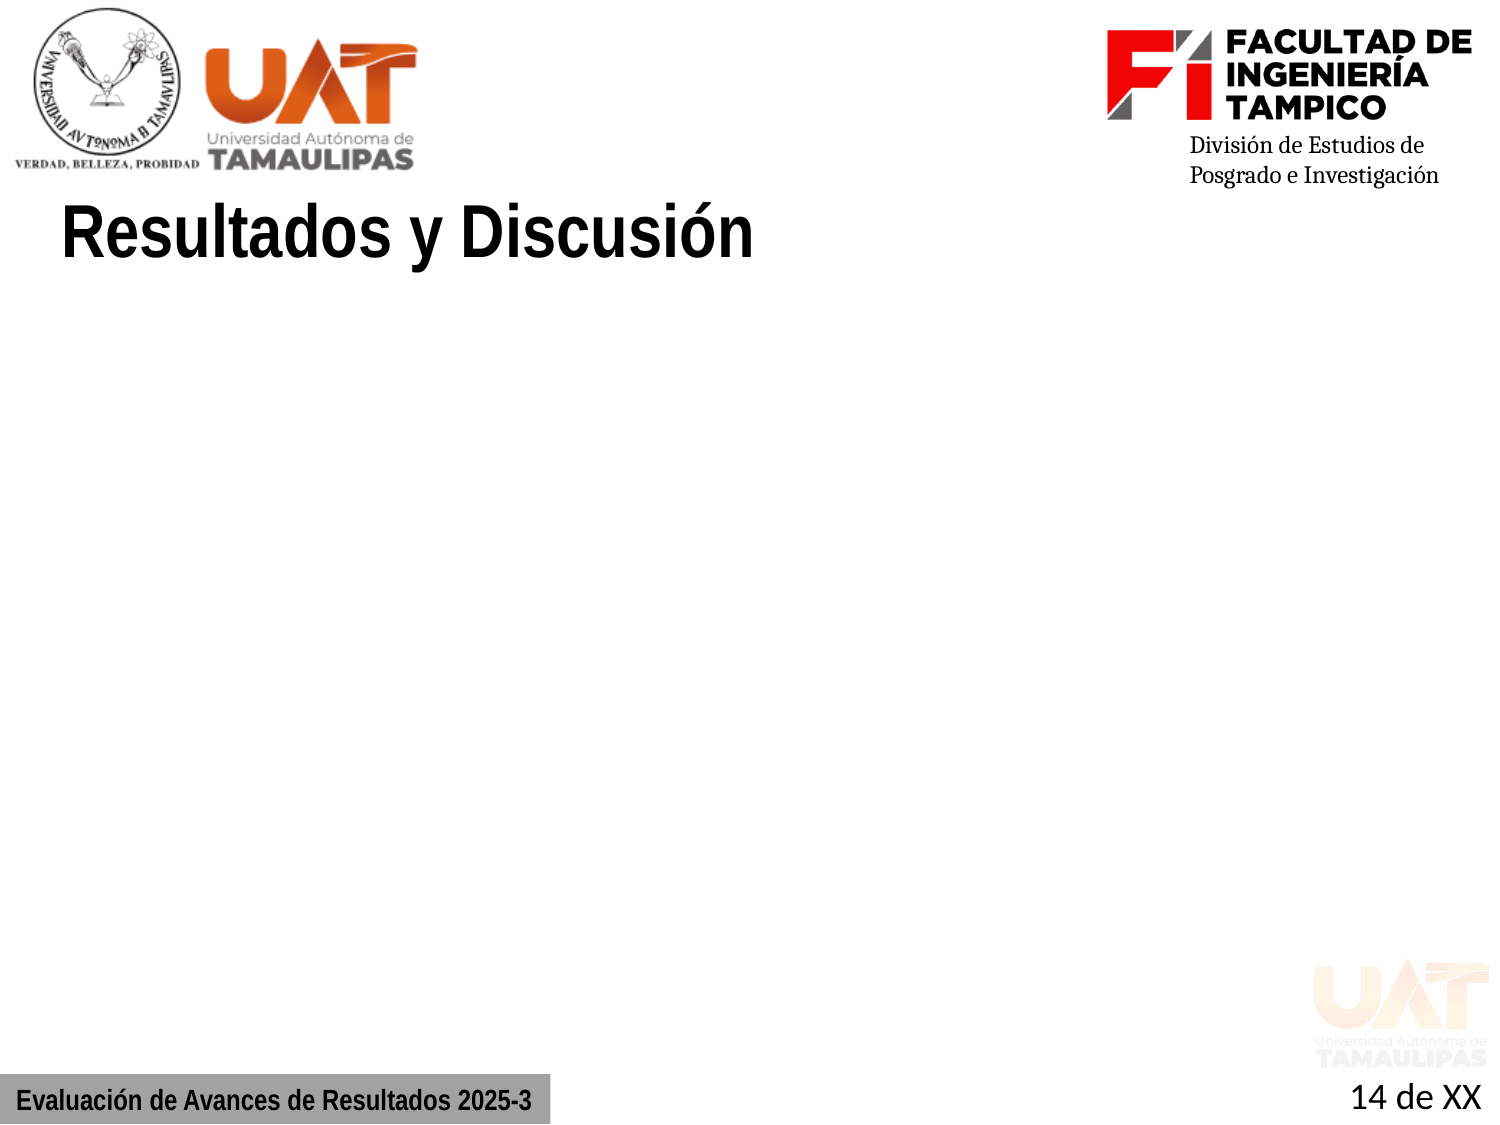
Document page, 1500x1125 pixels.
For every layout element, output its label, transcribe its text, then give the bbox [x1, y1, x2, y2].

text_box División de Estudios de Posgrado e Investigación [1174, 121, 1473, 212]
picture [11, 2, 421, 176]
picture [1045, 2, 1500, 162]
text_box Evaluación de Avances de Resultados 2025-3 [0, 1074, 551, 1124]
text_box Resultados y Discusión [46, 175, 955, 280]
